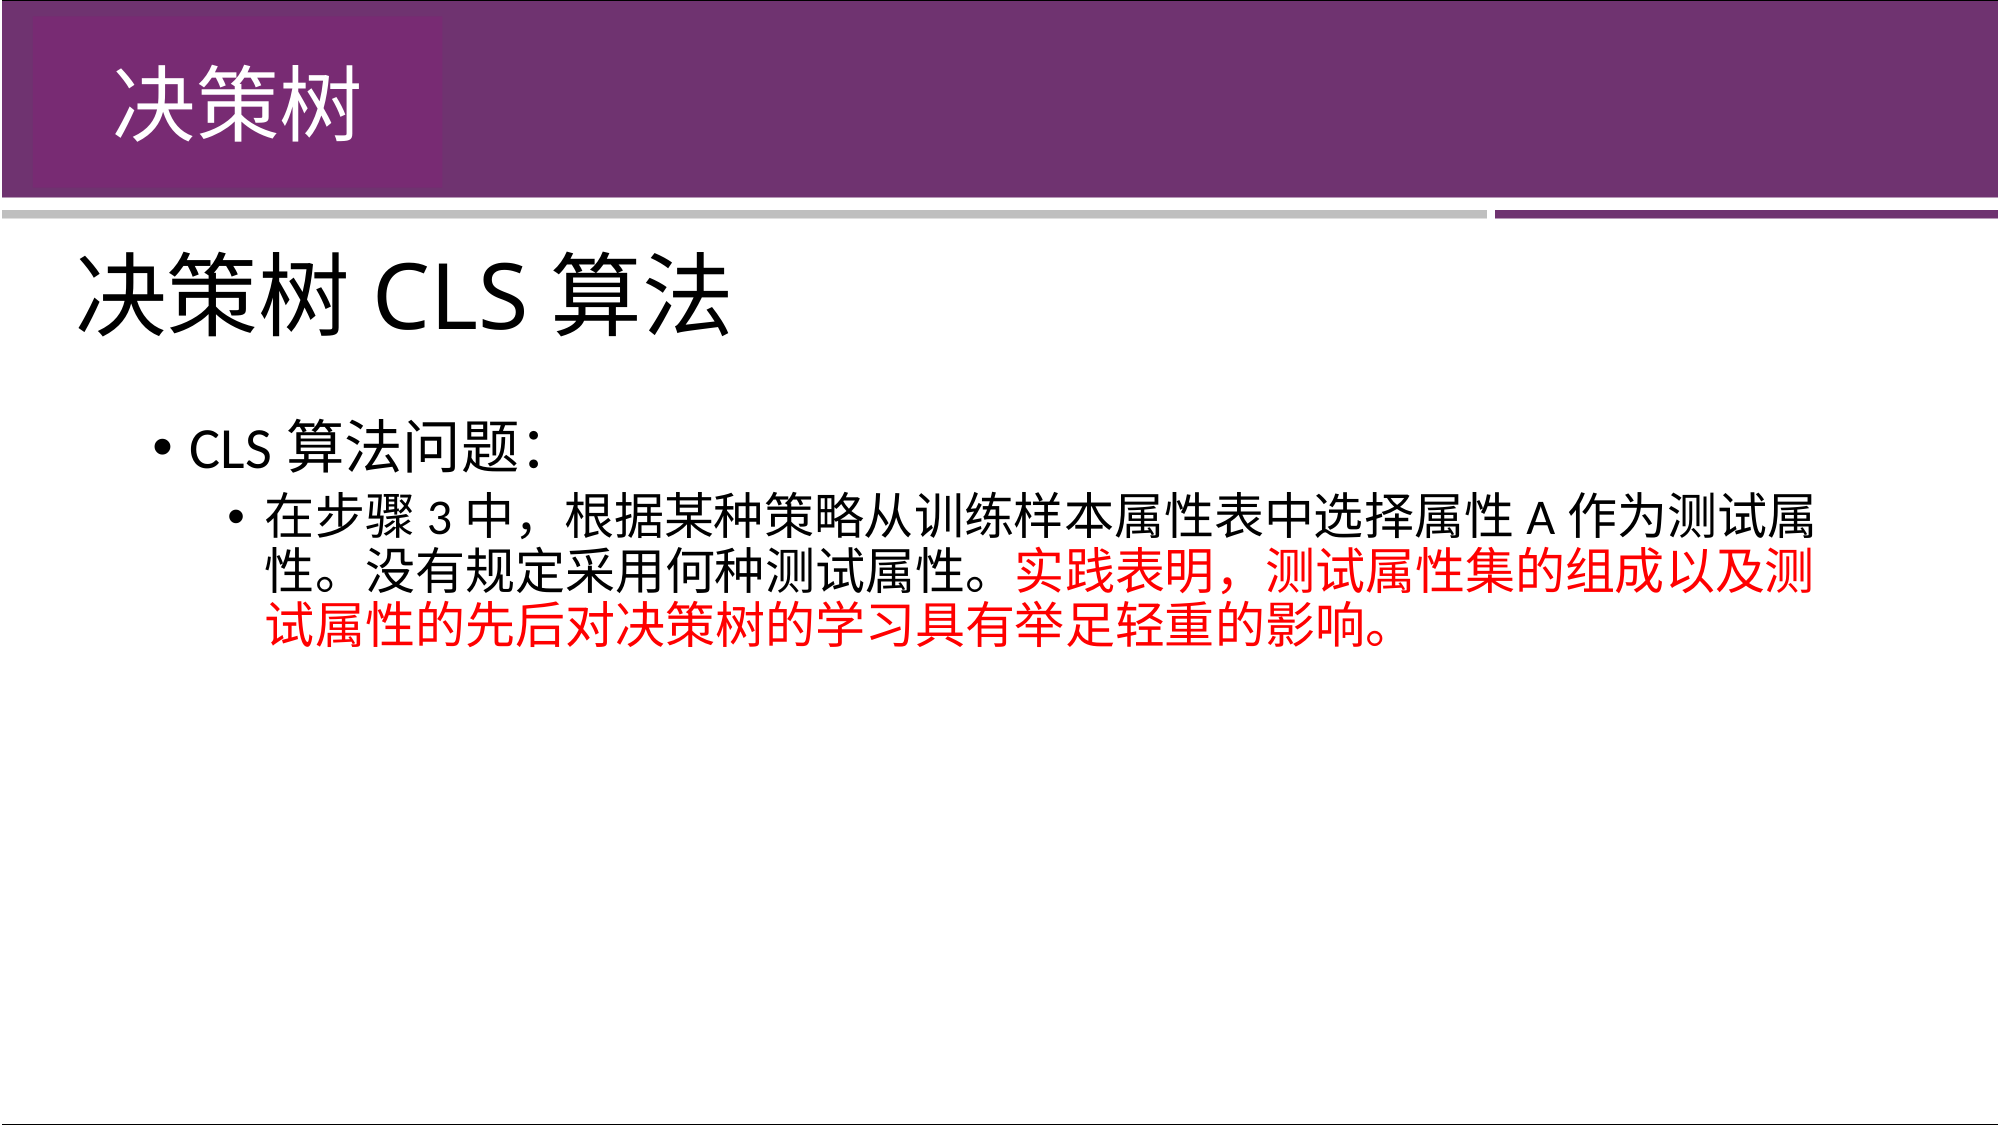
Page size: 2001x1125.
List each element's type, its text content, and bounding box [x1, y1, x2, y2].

list CLS算法问题： 在步骤3中，根据某种策略从训练样本属性表中选择属性A作为测试属性。没有规定采用何种测试属性。实践表明，测试属性集的组成以及测试属性的先后对决策树的学习具有举足轻重的影响。 [137, 411, 1863, 1125]
text_box 决策树CLS算法 [60, 190, 1786, 409]
picture [2, 0, 1998, 1125]
text_box [311, 48, 1662, 190]
